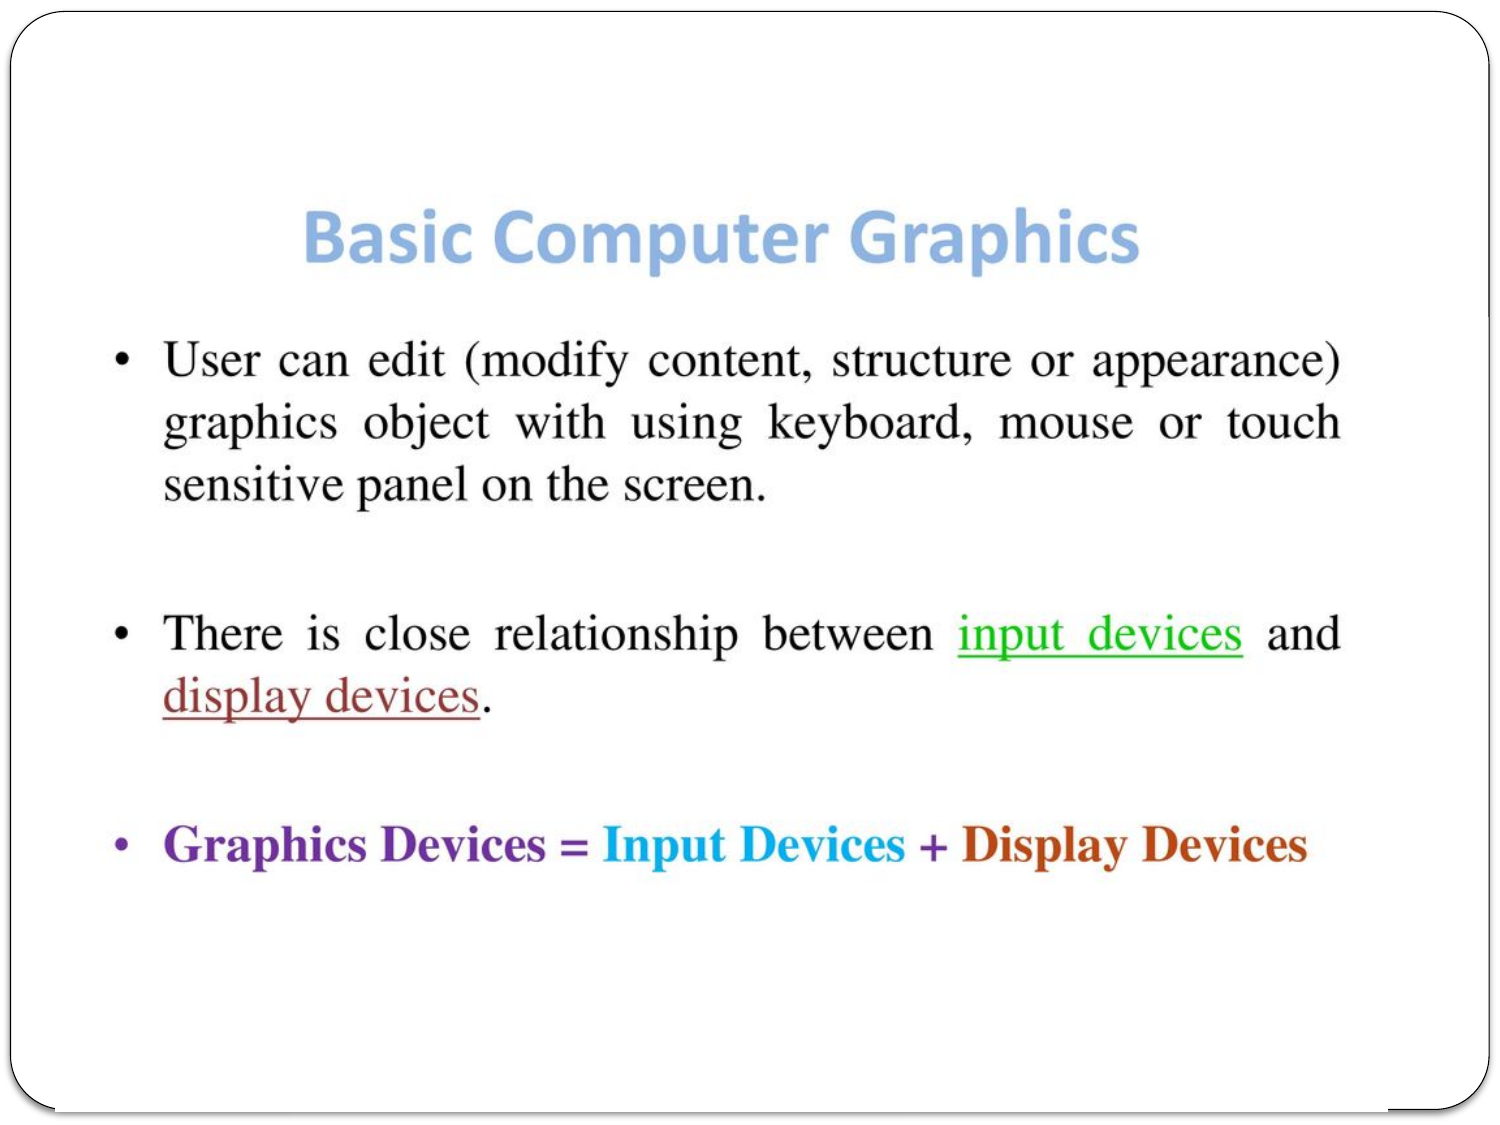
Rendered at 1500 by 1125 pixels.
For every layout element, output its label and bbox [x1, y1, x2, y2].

list [54, 112, 1388, 1112]
